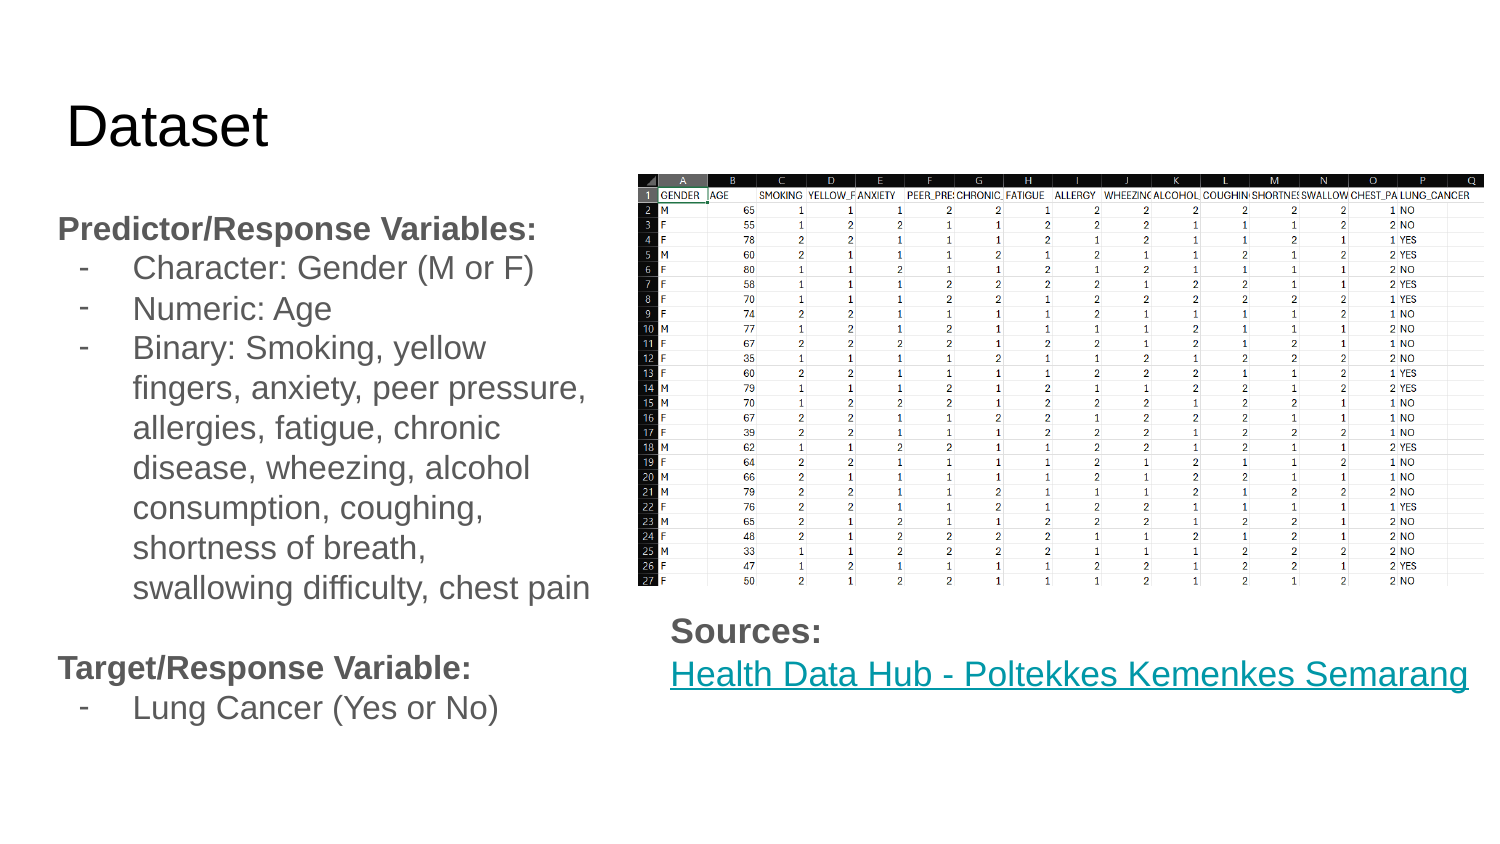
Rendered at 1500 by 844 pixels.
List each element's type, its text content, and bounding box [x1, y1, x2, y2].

text_box Predictor/Response Variables: Character: Gender (M or F) Numeric: Age Binary: Smoking, yellow fingers, anxiety, peer pressure, allergies, fatigue, chronic disease, wheezing, alcohol consumption, coughing, shortness of breath, swallowing difficulty, chest pain Target/Response Variable: Lung Cancer (Yes or No) [42, 191, 613, 569]
text_box Sources: Health Data Hub - Poltekkes Kemenkes Semarang [655, 593, 1500, 757]
picture [638, 174, 1484, 586]
title Dataset [51, 72, 1449, 167]
